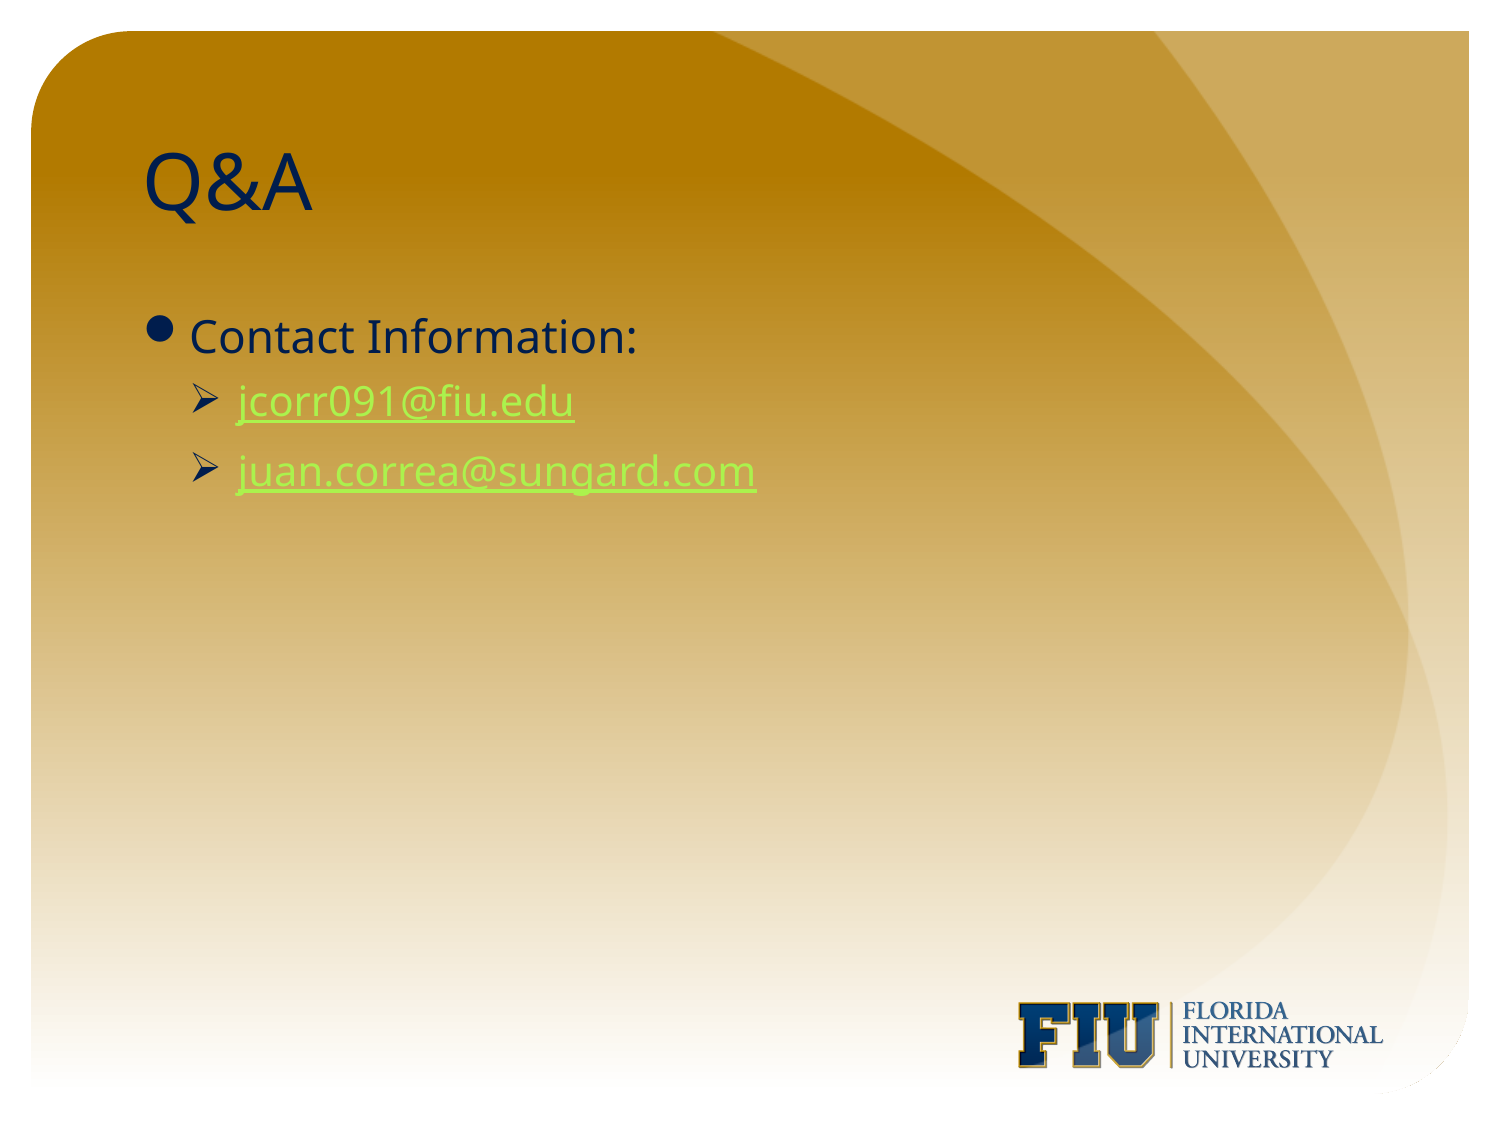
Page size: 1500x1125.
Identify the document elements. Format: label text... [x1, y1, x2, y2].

list Contact Information: jcorr091@fiu.edu juan.correa@sungard.com [127, 299, 1372, 991]
picture [24, 30, 1473, 1094]
title Q&A [127, 62, 1372, 234]
